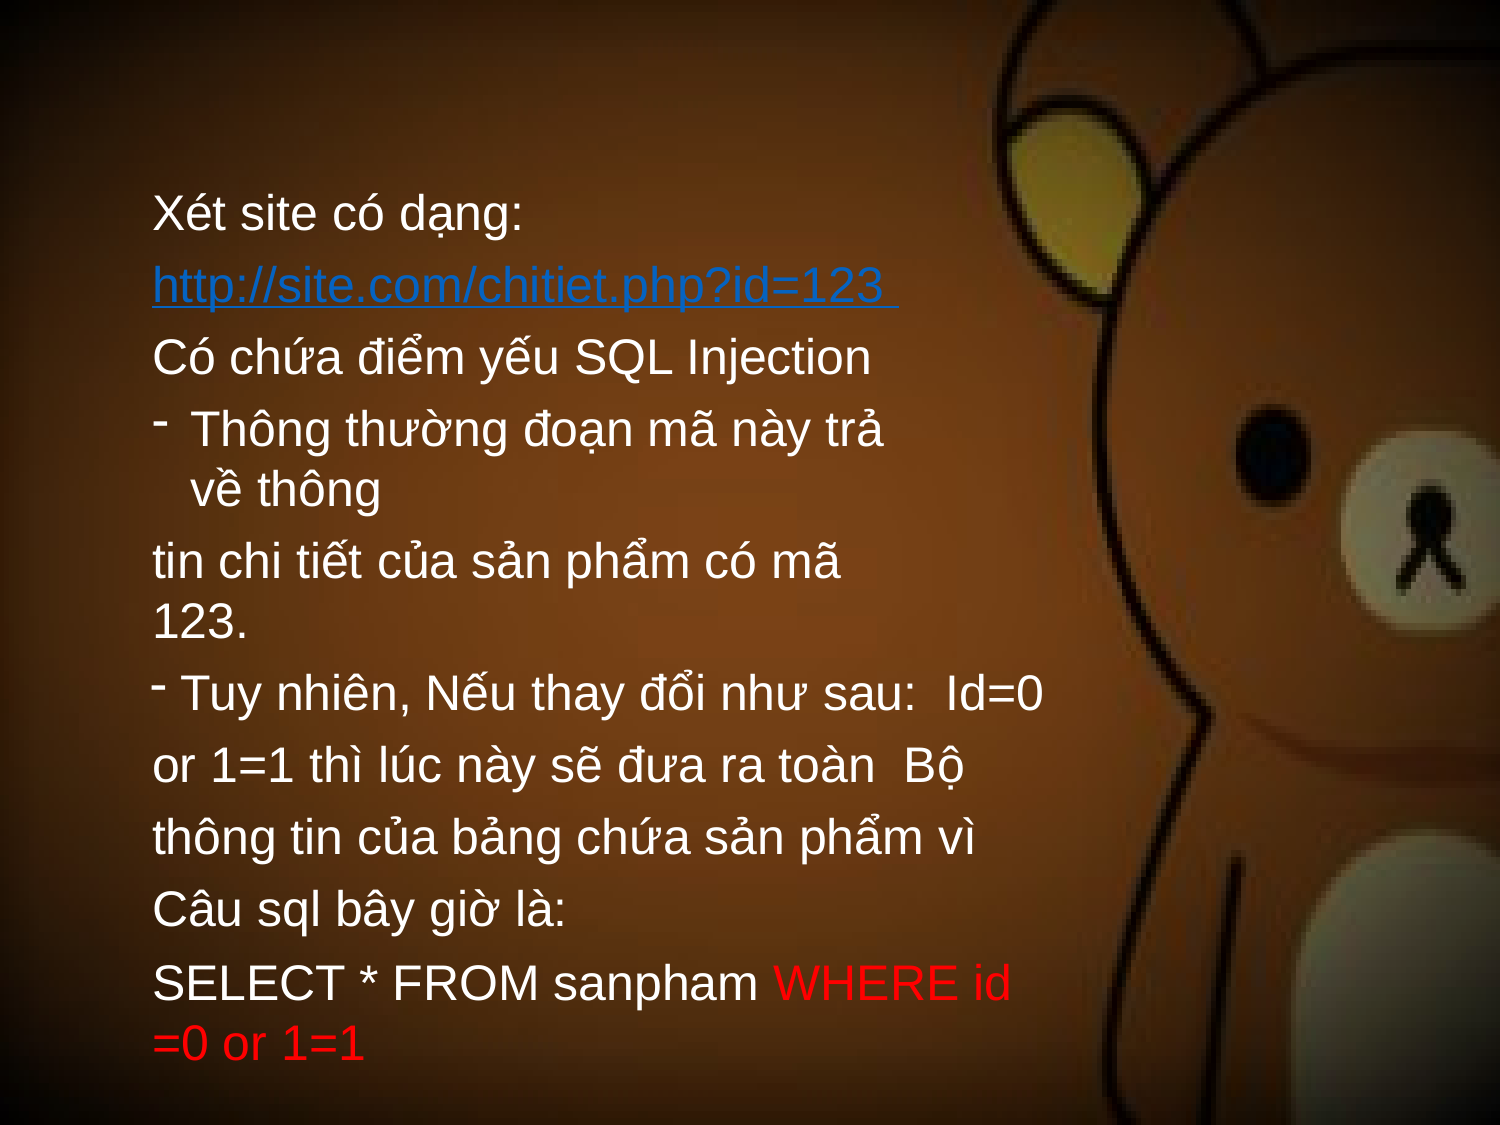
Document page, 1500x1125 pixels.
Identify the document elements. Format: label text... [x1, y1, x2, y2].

text_box Xét site có dạng: http://site.com/chitiet.php?id=123 Có chứa điểm yếu SQL Injection Thông thường đoạn mã này trả về thông tin chi tiết của sản phẩm có mã 123. Tuy nhiên, Nếu thay đổi như sau: Id=0 or 1=1 thì lúc này sẽ đưa ra toàn Bộ thông tin của bảng chứa sản phẩm vì Câu sql bây giờ là: SELECT * FROM sanpham WHERE id =0 or 1=1 [150, 164, 1233, 1071]
picture [0, 0, 1500, 1125]
